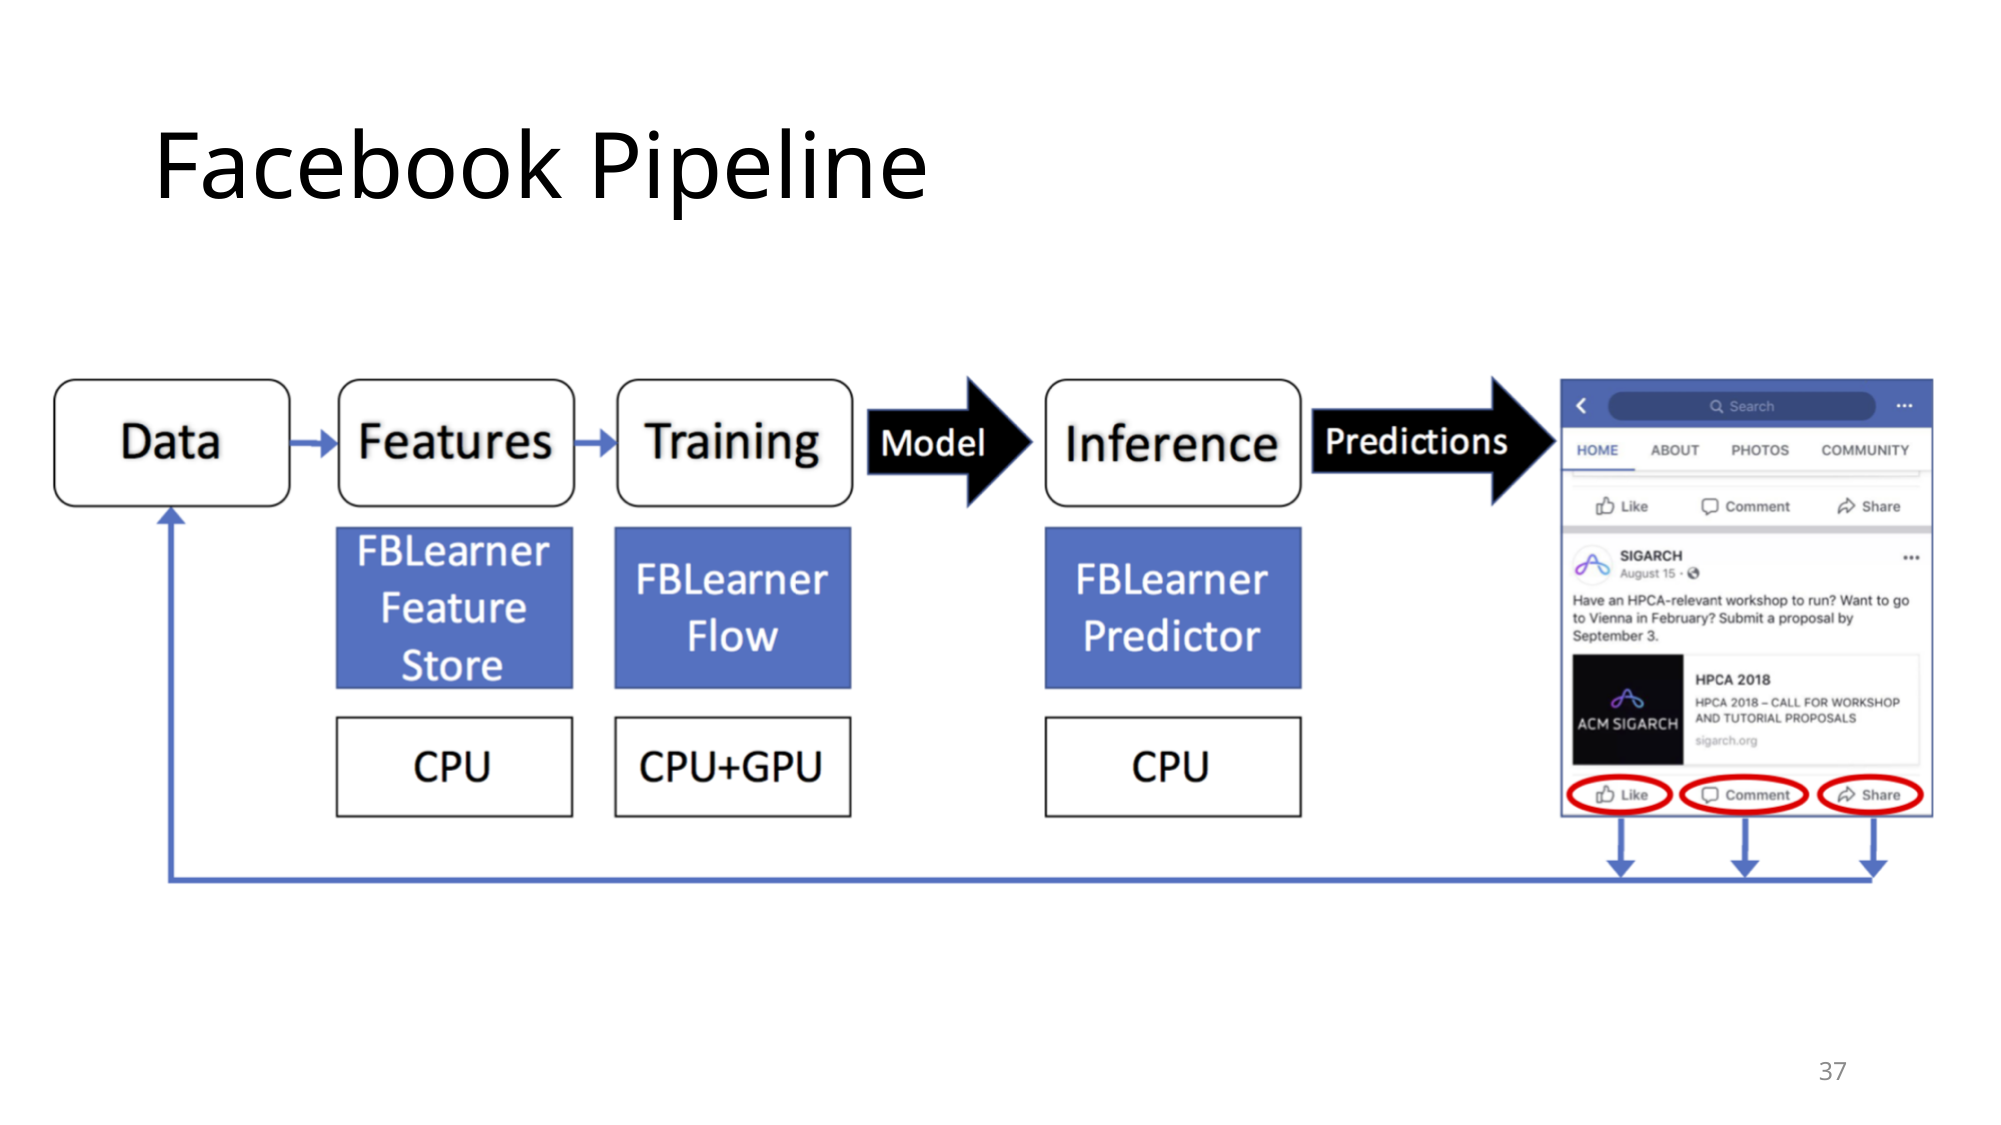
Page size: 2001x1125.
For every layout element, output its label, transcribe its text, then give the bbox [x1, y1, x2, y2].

slide_number 37 [1412, 1042, 1863, 1103]
title Facebook Pipeline [137, 59, 1863, 278]
picture [24, 358, 1975, 911]
